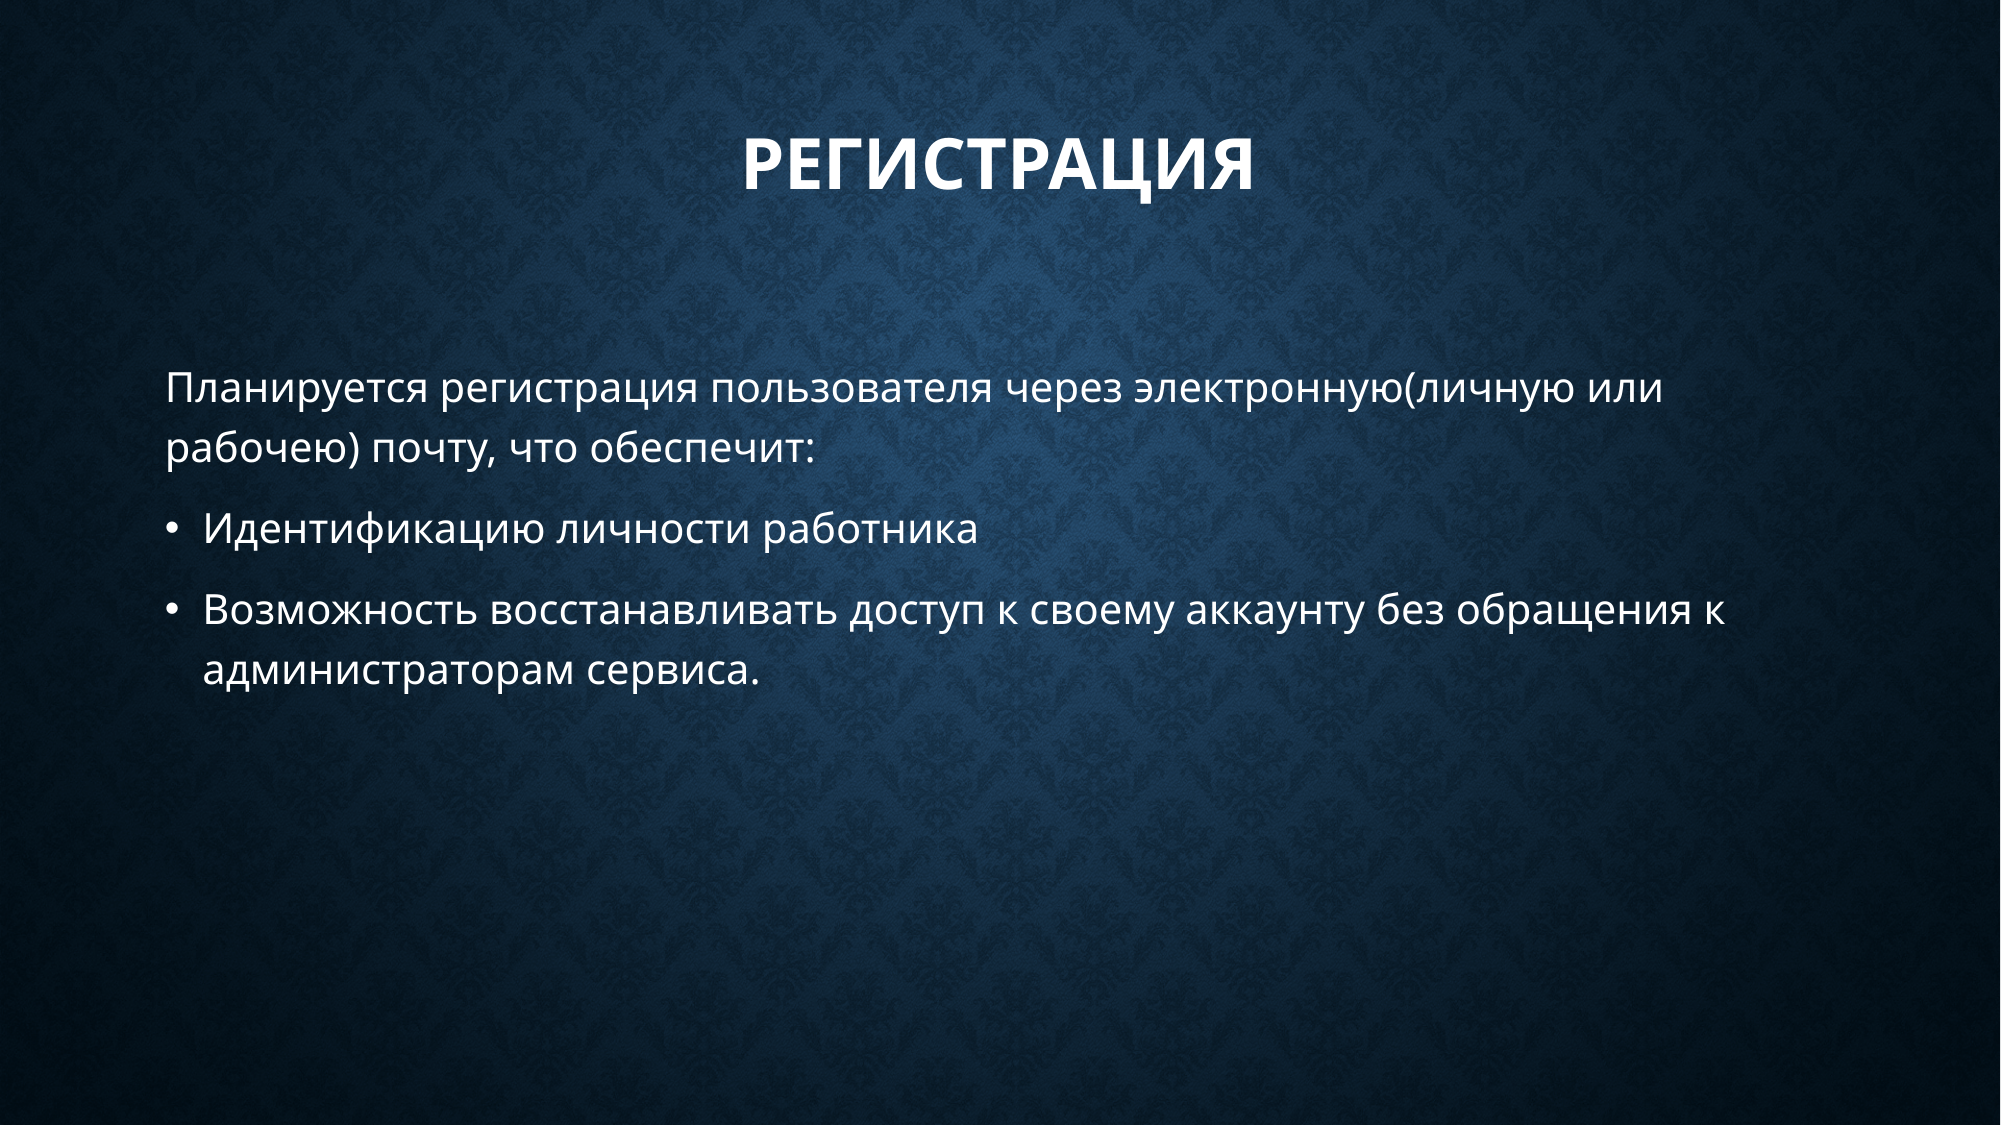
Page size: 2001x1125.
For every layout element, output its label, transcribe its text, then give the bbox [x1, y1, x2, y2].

title Регистрация [149, 99, 1849, 318]
list Планируется регистрация пользователя через электронную(личную или рабочею) почту, что обеспечит: Идентификацию личности работника Возможность восстанавливать доступ к своему аккаунту без обращения к администраторам сервиса. [149, 343, 1849, 950]
